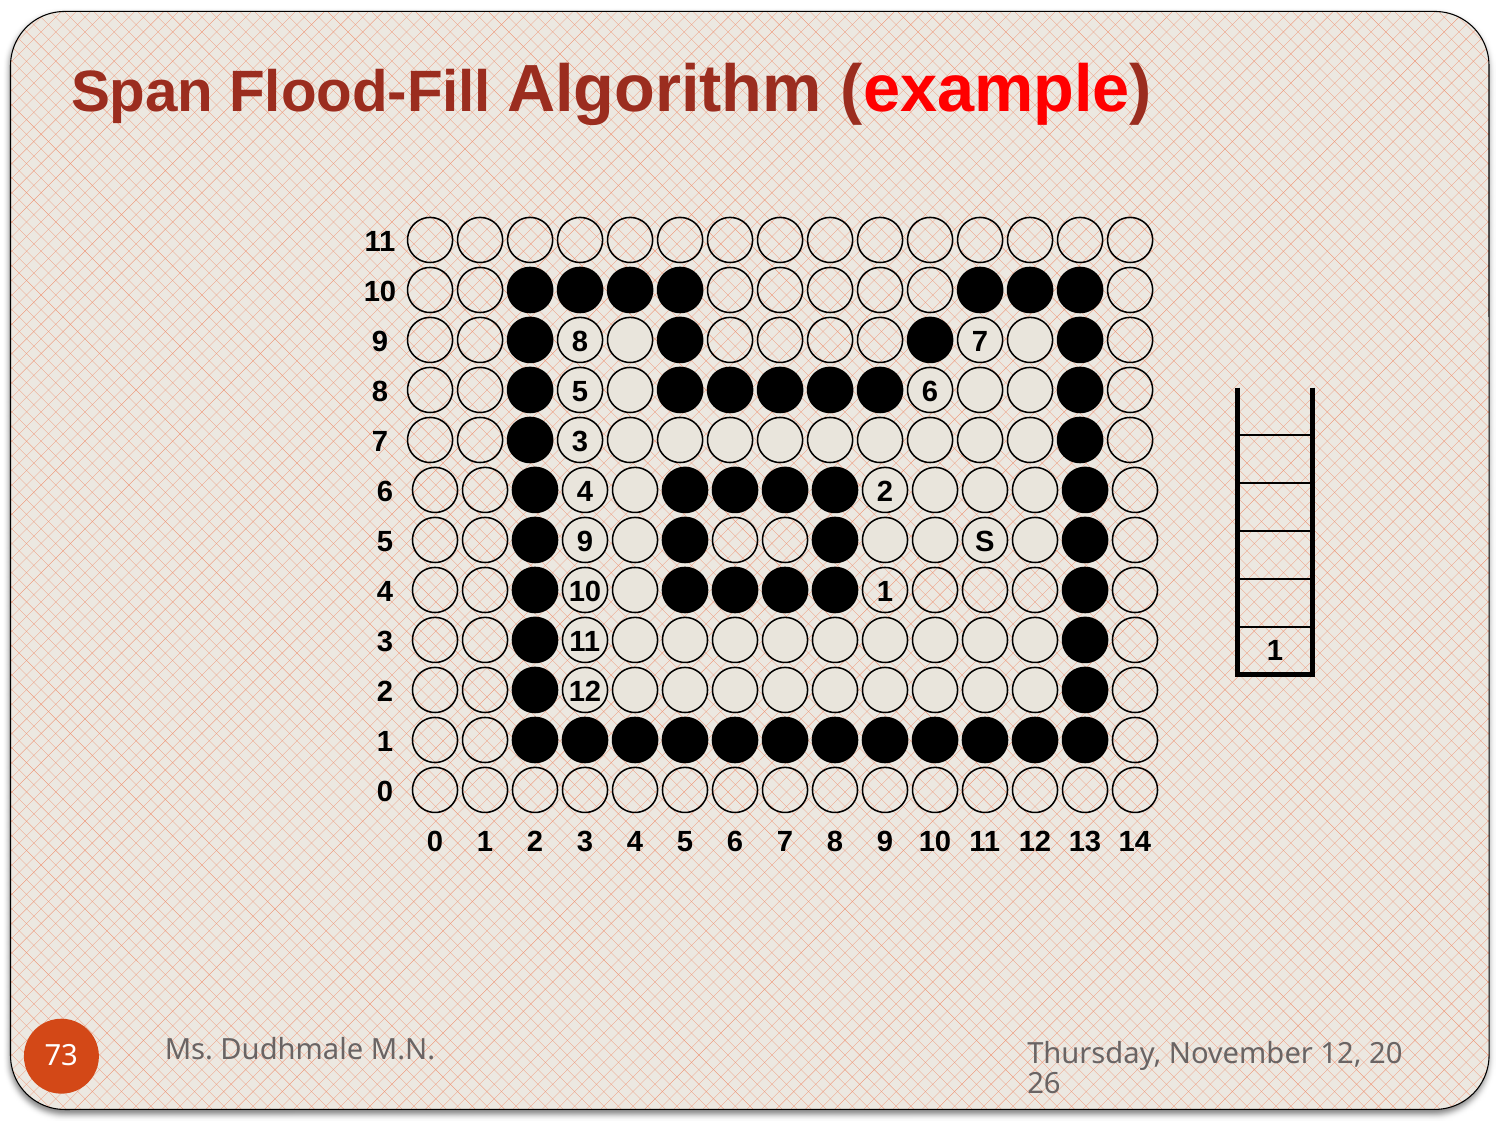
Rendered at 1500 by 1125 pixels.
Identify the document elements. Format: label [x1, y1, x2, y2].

text_box [412, 517, 458, 563]
text_box [912, 517, 958, 563]
text_box [762, 667, 808, 713]
footer [150, 1012, 800, 1088]
text_box [562, 567, 608, 613]
text_box [407, 417, 453, 463]
text_box [812, 617, 858, 663]
text_box [462, 717, 508, 763]
text_box [607, 317, 653, 363]
text_box [812, 717, 858, 763]
text_box [707, 267, 753, 313]
text_box [612, 517, 658, 563]
text_box [762, 517, 808, 563]
text_box [512, 667, 558, 713]
table_cell [1240, 580, 1310, 626]
text_box [712, 567, 758, 613]
text_box [807, 367, 853, 413]
text_box [912, 767, 958, 813]
text_box [1062, 567, 1108, 613]
text_box [762, 467, 808, 513]
text_box [812, 667, 858, 713]
text_box [812, 467, 858, 513]
text_box [857, 417, 903, 463]
text_box [1007, 267, 1053, 313]
table_cell [1240, 628, 1310, 672]
text_box [907, 317, 953, 363]
text_box [562, 517, 608, 563]
text_box [1112, 717, 1158, 763]
text_box [562, 617, 608, 663]
text_box [1012, 667, 1058, 713]
text_box [1012, 817, 1058, 863]
text_box [962, 667, 1008, 713]
text_box [612, 817, 658, 863]
text_box [1007, 217, 1053, 263]
text_box [557, 367, 603, 413]
text_box [907, 367, 953, 413]
text_box [607, 367, 653, 413]
text_box [707, 317, 753, 363]
text_box [907, 267, 953, 313]
text_box [562, 467, 608, 513]
text_box [457, 417, 503, 463]
text_box [862, 767, 908, 813]
text_box [1112, 517, 1158, 563]
text_box [857, 367, 903, 413]
text_box [562, 667, 608, 713]
text_box [662, 667, 708, 713]
text_box [1062, 467, 1108, 513]
text_box [912, 567, 958, 613]
text_box [957, 267, 1003, 313]
text_box [757, 217, 803, 263]
text_box [457, 217, 503, 263]
text_box [1112, 817, 1158, 863]
text_box [412, 717, 458, 763]
text_box [712, 667, 758, 713]
text_box [412, 767, 458, 813]
text_box [357, 267, 403, 313]
text_box [357, 417, 403, 463]
text_box [1062, 717, 1108, 763]
text_box [357, 217, 403, 263]
text_box [1062, 517, 1108, 563]
text_box [962, 767, 1008, 813]
text_box [712, 617, 758, 663]
text_box [462, 467, 508, 513]
text_box [462, 817, 508, 863]
text_box [857, 317, 903, 363]
text_box [362, 817, 408, 863]
text_box [607, 217, 653, 263]
text_box [557, 267, 603, 313]
text_box [712, 467, 758, 513]
text_box [707, 417, 753, 463]
text_box [1057, 417, 1103, 463]
text_box [612, 467, 658, 513]
text_box [557, 417, 603, 463]
text_box [862, 617, 908, 663]
text_box [557, 217, 603, 263]
text_box [1062, 667, 1108, 713]
text_box [612, 667, 658, 713]
text_box [1057, 367, 1103, 413]
text_box [962, 817, 1008, 863]
text_box [362, 717, 408, 763]
text_box [562, 717, 608, 763]
text_box [1012, 467, 1058, 513]
text_box [1057, 267, 1103, 313]
text_box [662, 817, 708, 863]
text_box [407, 367, 453, 413]
text_box [507, 367, 553, 413]
text_box [857, 267, 903, 313]
text_box [1112, 767, 1158, 813]
text_box [712, 767, 758, 813]
text_box [607, 267, 653, 313]
text_box [557, 317, 603, 363]
text_box [507, 267, 553, 313]
text_box [657, 417, 703, 463]
text_box [757, 317, 803, 363]
text_box [512, 817, 558, 863]
text_box [462, 517, 508, 563]
text_box [962, 567, 1008, 613]
text_box [862, 667, 908, 713]
text_box [1012, 567, 1058, 613]
text_box [1007, 317, 1053, 363]
text_box [812, 567, 858, 613]
text_box [962, 467, 1008, 513]
text_box [1112, 667, 1158, 713]
text_box [512, 617, 558, 663]
text_box [1012, 517, 1058, 563]
text_box [957, 417, 1003, 463]
text_box [1057, 217, 1103, 263]
text_box [56, 37, 1444, 133]
text_box [1107, 267, 1153, 313]
text_box [757, 267, 803, 313]
text_box [1107, 367, 1153, 413]
text_box [807, 317, 853, 363]
text_box [562, 767, 608, 813]
text_box [462, 767, 508, 813]
text_box [762, 567, 808, 613]
text_box [512, 767, 558, 813]
text_box [1012, 767, 1058, 813]
text_box [357, 317, 403, 363]
text_box [1007, 367, 1053, 413]
text_box [462, 667, 508, 713]
text_box [812, 817, 858, 863]
text_box [612, 567, 658, 613]
text_box [912, 617, 958, 663]
text_box [412, 467, 458, 513]
text_box [562, 817, 608, 863]
text_box [1012, 717, 1058, 763]
text_box [512, 517, 558, 563]
text_box [1107, 317, 1153, 363]
text_box [457, 267, 503, 313]
text_box [762, 817, 808, 863]
text_box [712, 817, 758, 863]
text_box [362, 617, 408, 663]
text_box [407, 317, 453, 363]
table_cell [1240, 436, 1310, 482]
text_box [1007, 417, 1053, 463]
text_box [662, 567, 708, 613]
text_box [757, 367, 803, 413]
text_box [362, 567, 408, 613]
text_box [807, 417, 853, 463]
text_box [1012, 617, 1058, 663]
text_box [907, 217, 953, 263]
text_box [607, 417, 653, 463]
slide_number [1012, 1015, 1419, 1094]
text_box [962, 517, 1008, 563]
text_box [862, 567, 908, 613]
text_box [362, 667, 408, 713]
text_box [807, 267, 853, 313]
text_box [957, 317, 1003, 363]
text_box [862, 517, 908, 563]
text_box [657, 217, 703, 263]
text_box [762, 767, 808, 813]
text_box [957, 367, 1003, 413]
text_box [762, 717, 808, 763]
text_box [512, 467, 558, 513]
text_box [1062, 767, 1108, 813]
text_box [807, 217, 853, 263]
text_box [862, 717, 908, 763]
text_box [707, 367, 753, 413]
text_box [1107, 417, 1153, 463]
text_box [507, 417, 553, 463]
text_box [362, 467, 408, 513]
text_box [712, 717, 758, 763]
table_cell [1240, 532, 1310, 578]
text_box [962, 617, 1008, 663]
text_box [457, 317, 503, 363]
text_box [512, 567, 558, 613]
text_box [662, 517, 708, 563]
text_box [612, 717, 658, 763]
text_box [1107, 217, 1153, 263]
text_box [1062, 817, 1108, 863]
text_box [462, 617, 508, 663]
text_box [912, 467, 958, 513]
text_box [1112, 567, 1158, 613]
text_box [407, 217, 453, 263]
text_box [362, 517, 408, 563]
text_box [857, 217, 903, 263]
text_box [407, 267, 453, 313]
text_box [907, 417, 953, 463]
text_box [762, 617, 808, 663]
text_box [862, 467, 908, 513]
text_box [412, 617, 458, 663]
text_box [862, 817, 908, 863]
text_box [1062, 617, 1108, 663]
text_box [757, 417, 803, 463]
text_box [1112, 617, 1158, 663]
text_box [657, 367, 703, 413]
text_box [507, 217, 553, 263]
text_box [412, 667, 458, 713]
text_box [612, 617, 658, 663]
text_box [712, 517, 758, 563]
text_box [662, 767, 708, 813]
text_box [612, 767, 658, 813]
text_box [812, 767, 858, 813]
table_cell [1240, 484, 1310, 530]
text_box [362, 767, 408, 813]
text_box [1057, 317, 1103, 363]
text_box [957, 217, 1003, 263]
text_box [912, 667, 958, 713]
text_box [912, 817, 958, 863]
text_box [662, 467, 708, 513]
text_box [357, 367, 403, 413]
text_box [412, 817, 458, 863]
text_box [512, 717, 558, 763]
text_box [912, 717, 958, 763]
text_box [662, 717, 708, 763]
text_box [662, 617, 708, 663]
text_box [657, 317, 703, 363]
text_box [462, 567, 508, 613]
slide_number [23, 1018, 99, 1094]
text_box [507, 317, 553, 363]
text_box [1112, 467, 1158, 513]
text_box [812, 517, 858, 563]
text_box [707, 217, 753, 263]
text_box [657, 267, 703, 313]
table_header [1240, 388, 1310, 434]
text_box [962, 717, 1008, 763]
text_box [412, 567, 458, 613]
text_box [457, 367, 503, 413]
